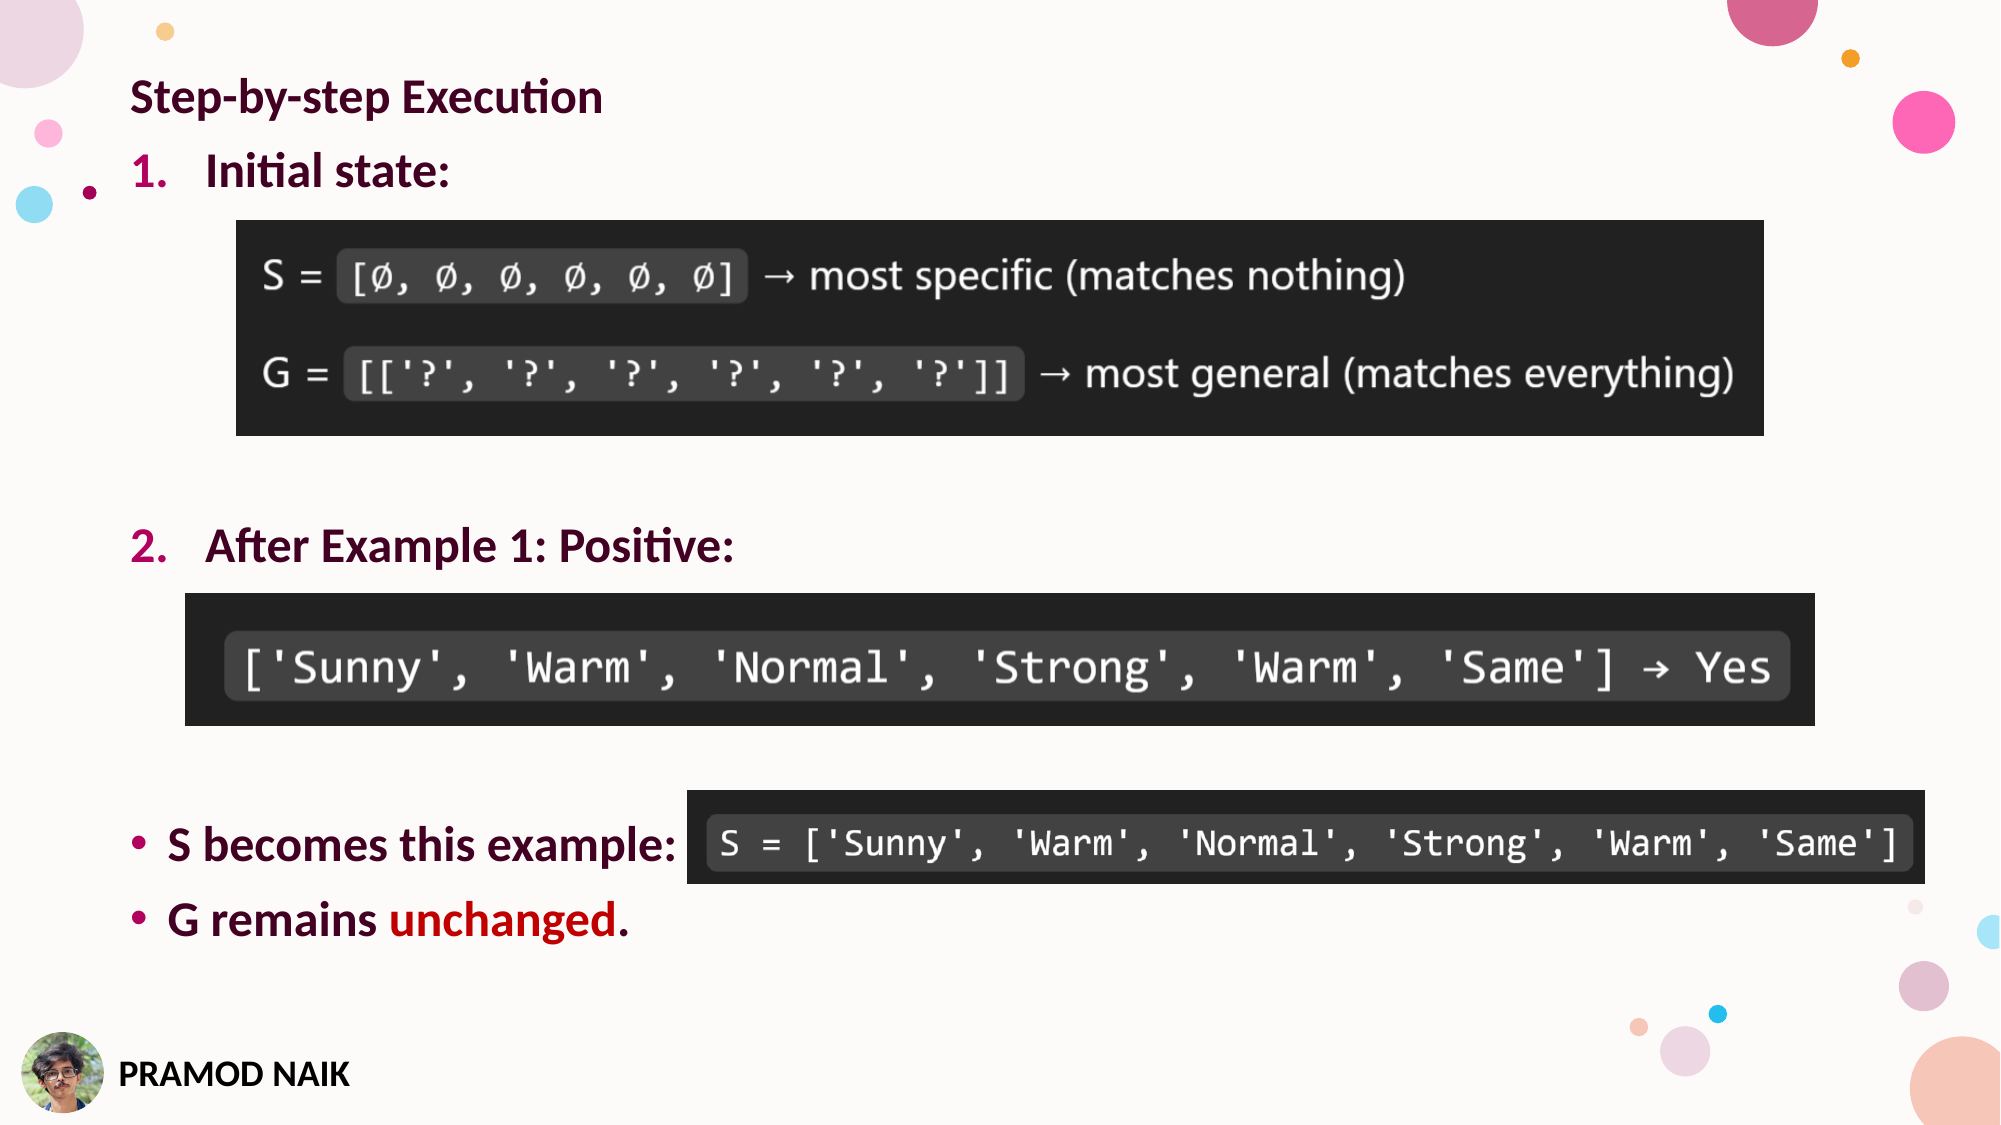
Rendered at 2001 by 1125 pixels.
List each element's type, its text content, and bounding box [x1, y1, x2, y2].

picture [21, 1031, 104, 1114]
picture [236, 220, 1764, 436]
list Step-by-step Execution Initial state: After Example 1: Positive: S becomes this example: G remains unchanged. [115, 62, 1904, 968]
picture [185, 593, 1815, 726]
picture [687, 790, 1925, 884]
